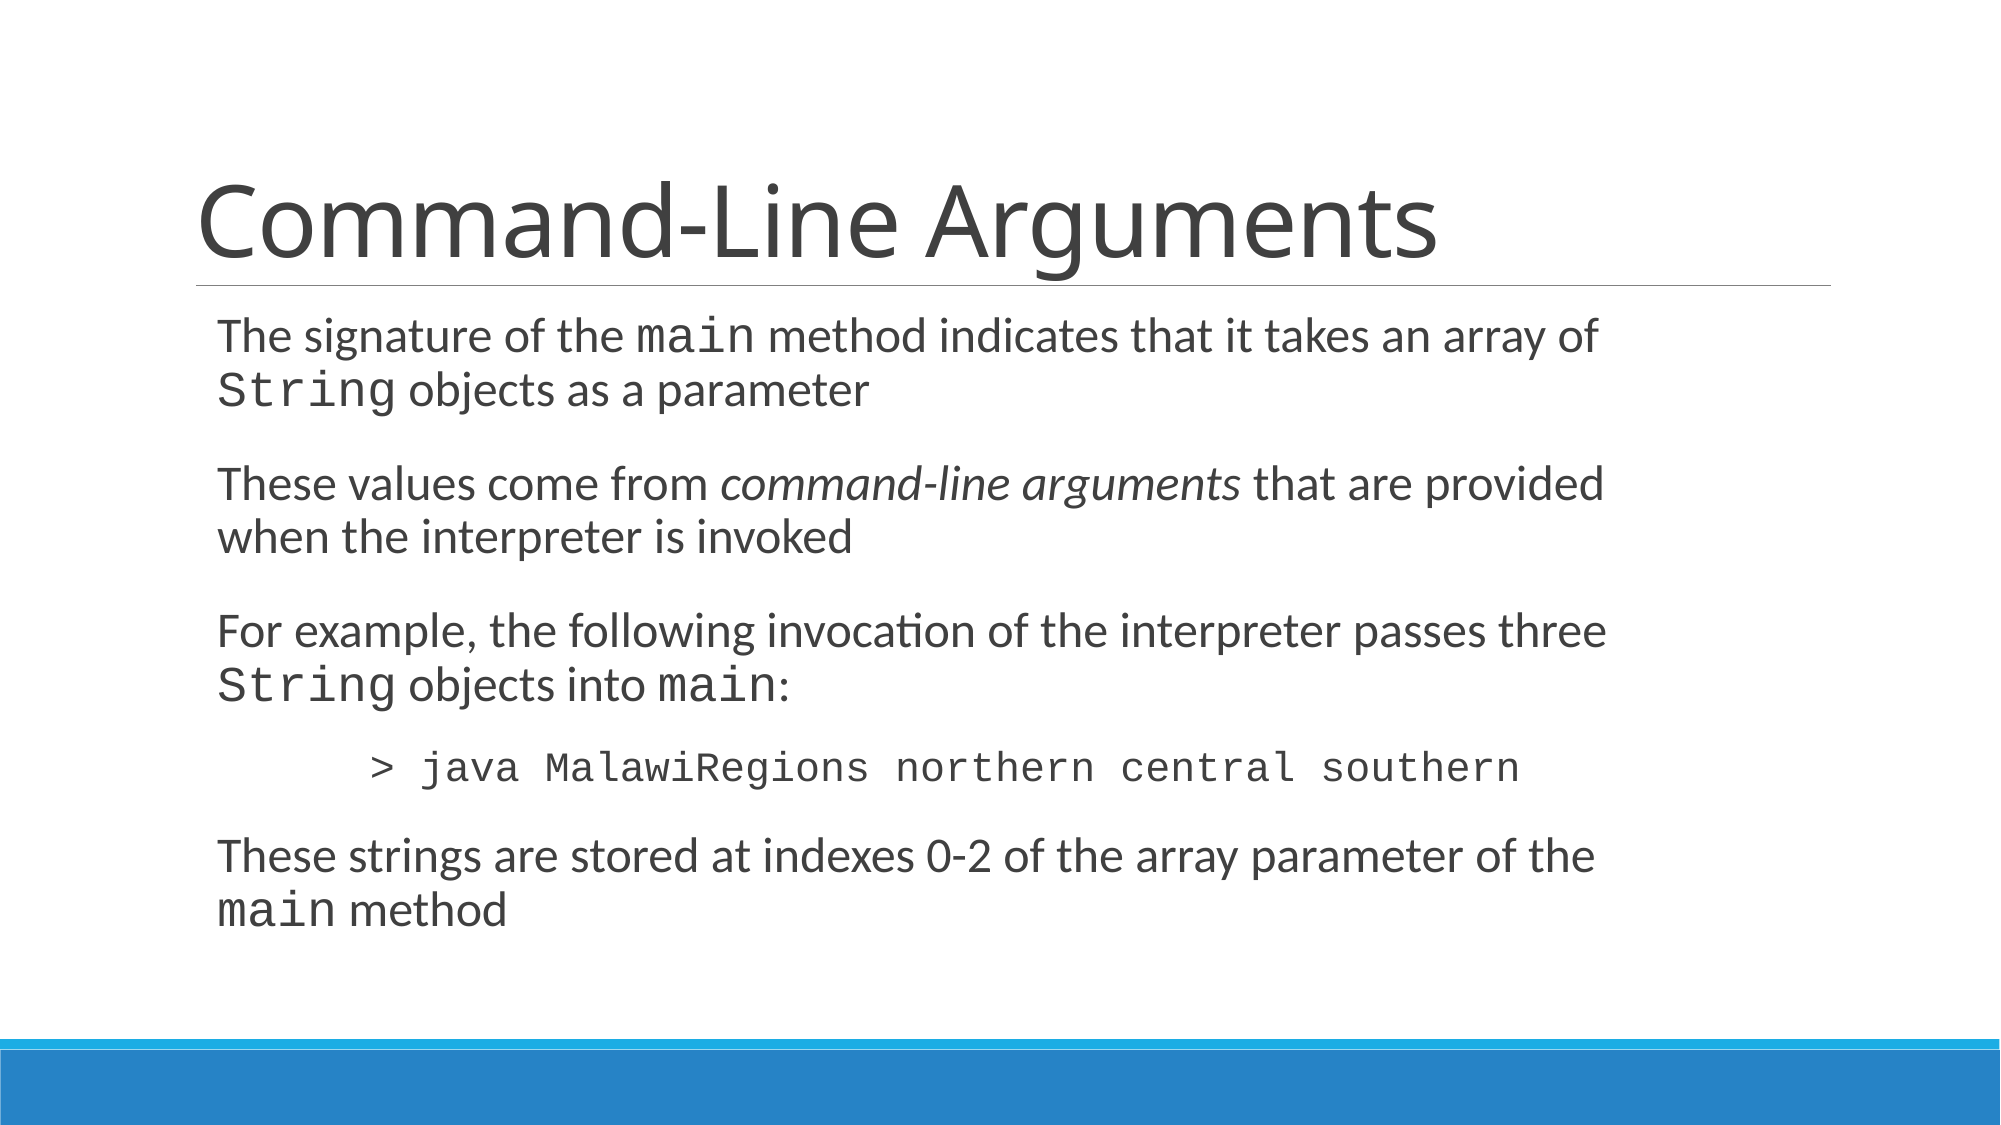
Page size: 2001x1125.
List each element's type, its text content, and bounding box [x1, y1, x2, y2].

title Command-Line Arguments [180, 47, 1830, 285]
list The signature of the main method indicates that it takes an array of String objects as a parameter These values come from command-line arguments that are provided when the interpreter is invoked For example, the following invocation of the interpreter passes three String objects into main: > java MalawiRegions northern central southern These strings are stored at indexes 0-2 of the array parameter of the main method [202, 302, 1688, 1013]
